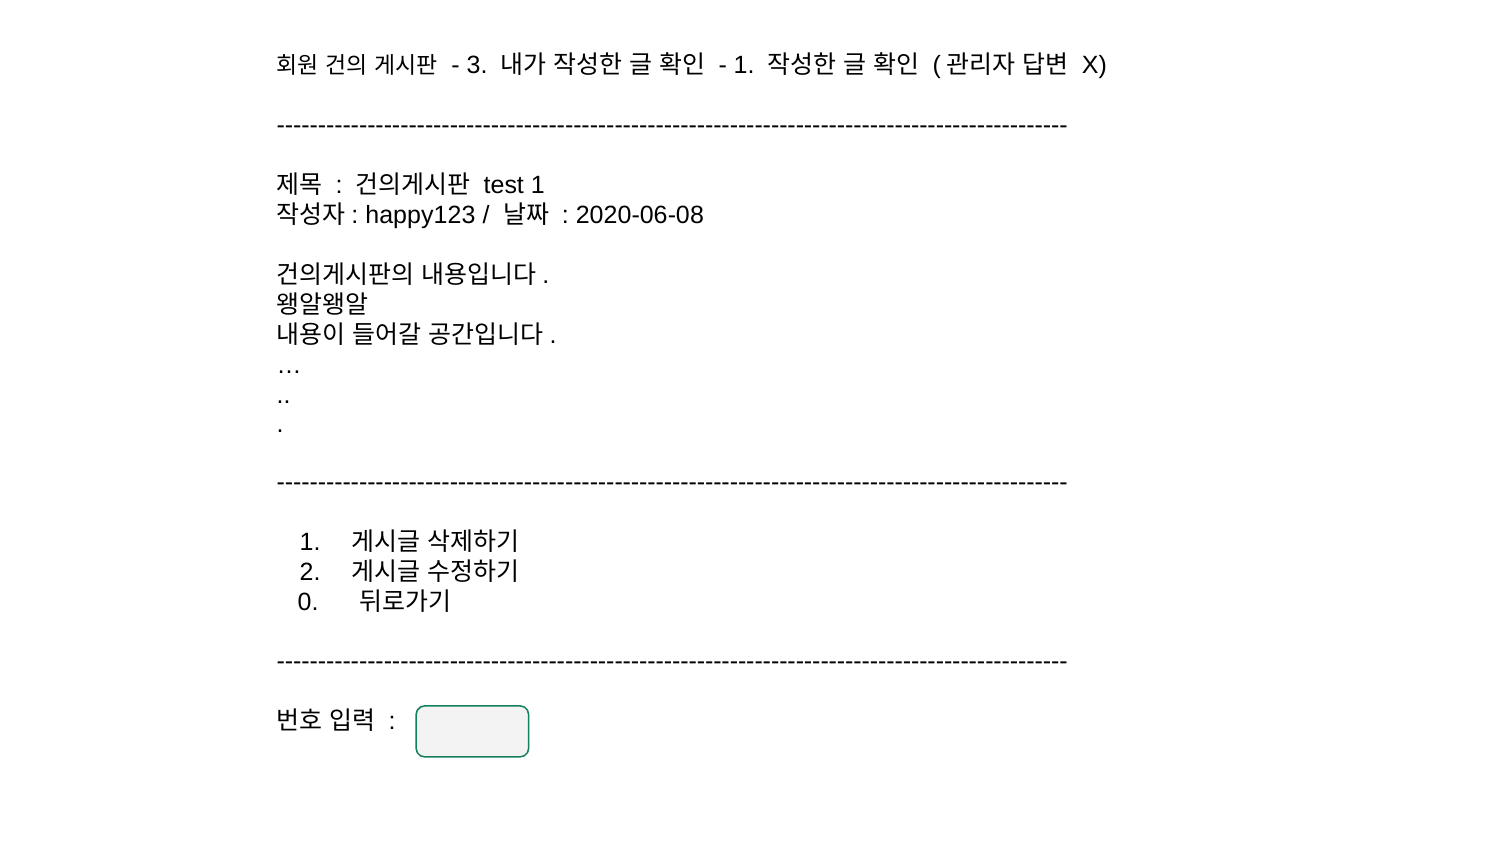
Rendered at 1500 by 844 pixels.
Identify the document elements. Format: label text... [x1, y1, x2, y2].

text_box 회원 건의 게시판 - 3. 내가 작성한 글 확인 - 1. 작성한 글 확인 (관리자 답변 X) ------------------------------------------------------------------------------------------------ 제목 : 건의게시판 test 1 작성자: happy123 / 날짜 : 2020-06-08 건의게시판의 내용입니다. 왱알왱알 내용이 들어갈 공간입니다. … .. . ------------------------------------------------------------------------------------------------ 게시글 삭제하기 게시글 수정하기 0. 뒤로가기 ------------------------------------------------------------------------------------------------ 번호 입력 : [261, 33, 1239, 152]
text_box [416, 705, 529, 757]
